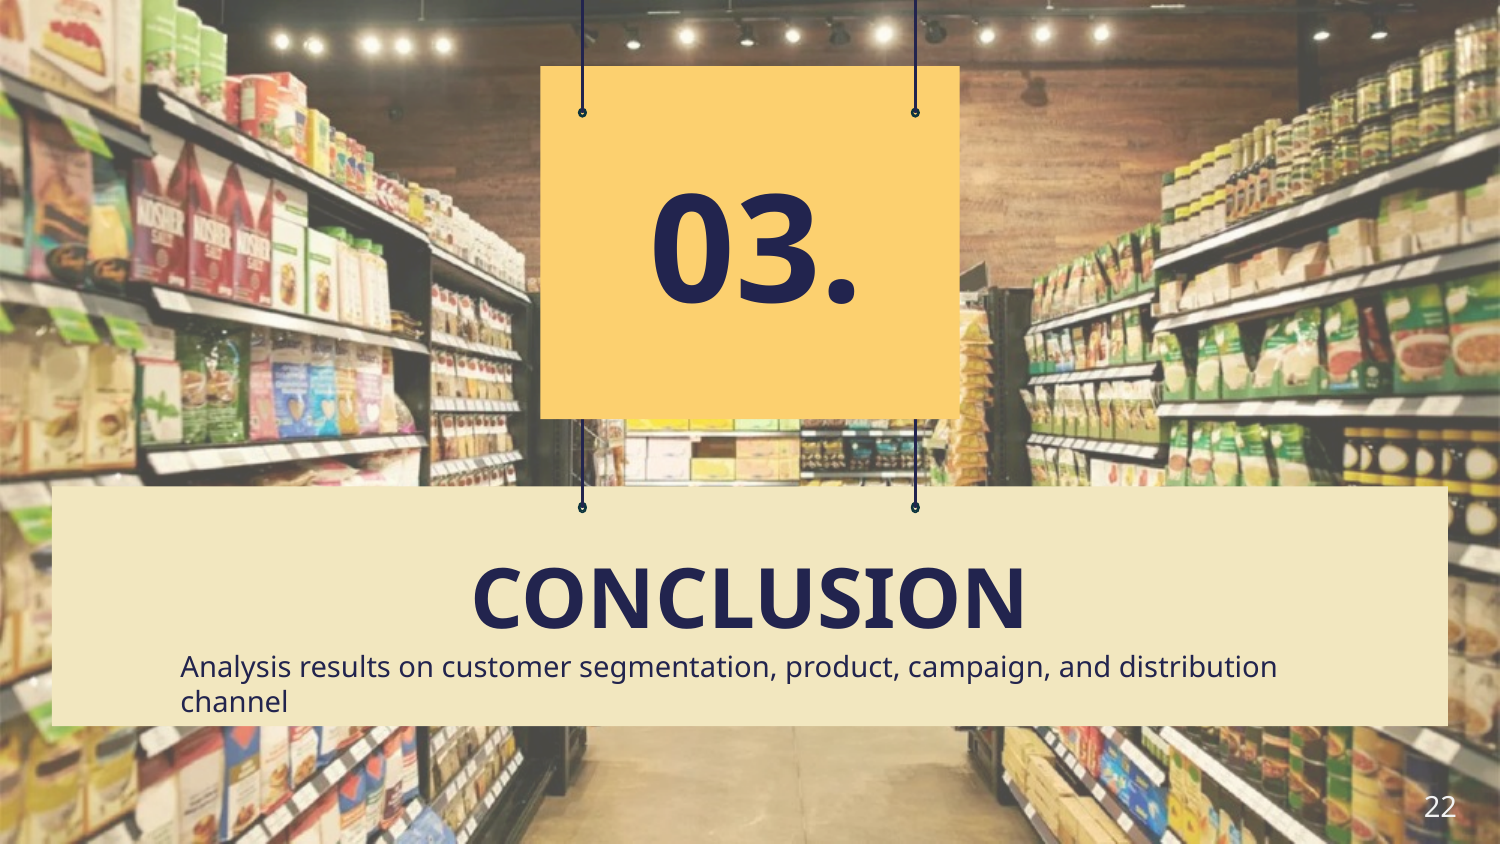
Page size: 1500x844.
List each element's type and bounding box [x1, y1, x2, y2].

text_box [51, 372, 1449, 727]
text_box [540, 0, 960, 420]
picture [0, 0, 1500, 844]
